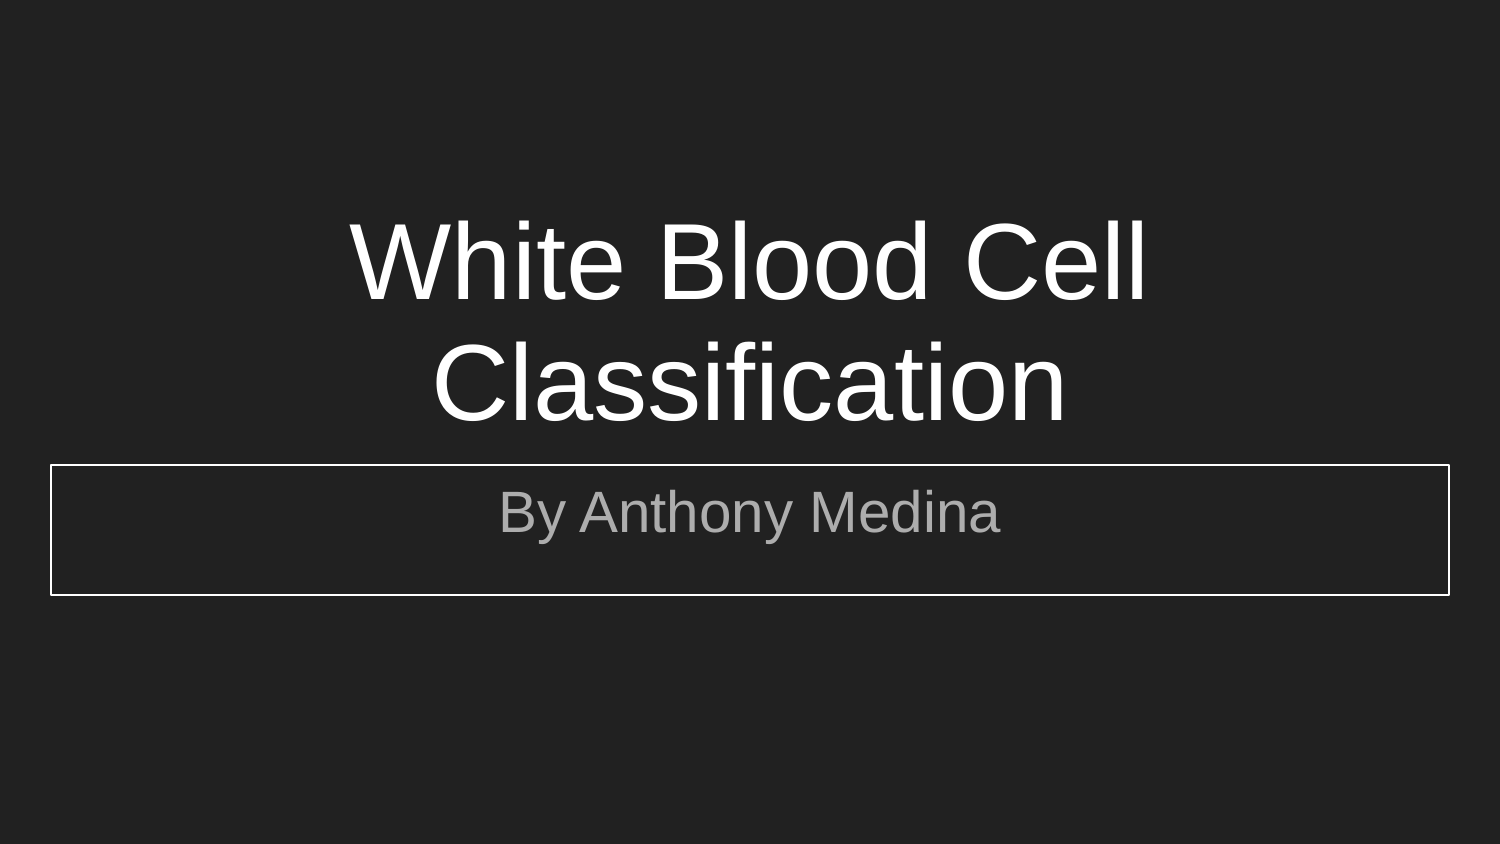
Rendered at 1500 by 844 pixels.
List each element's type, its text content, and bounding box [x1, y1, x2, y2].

title White Blood Cell Classification [51, 122, 1449, 459]
subtitle By Anthony Medina [51, 464, 1449, 595]
